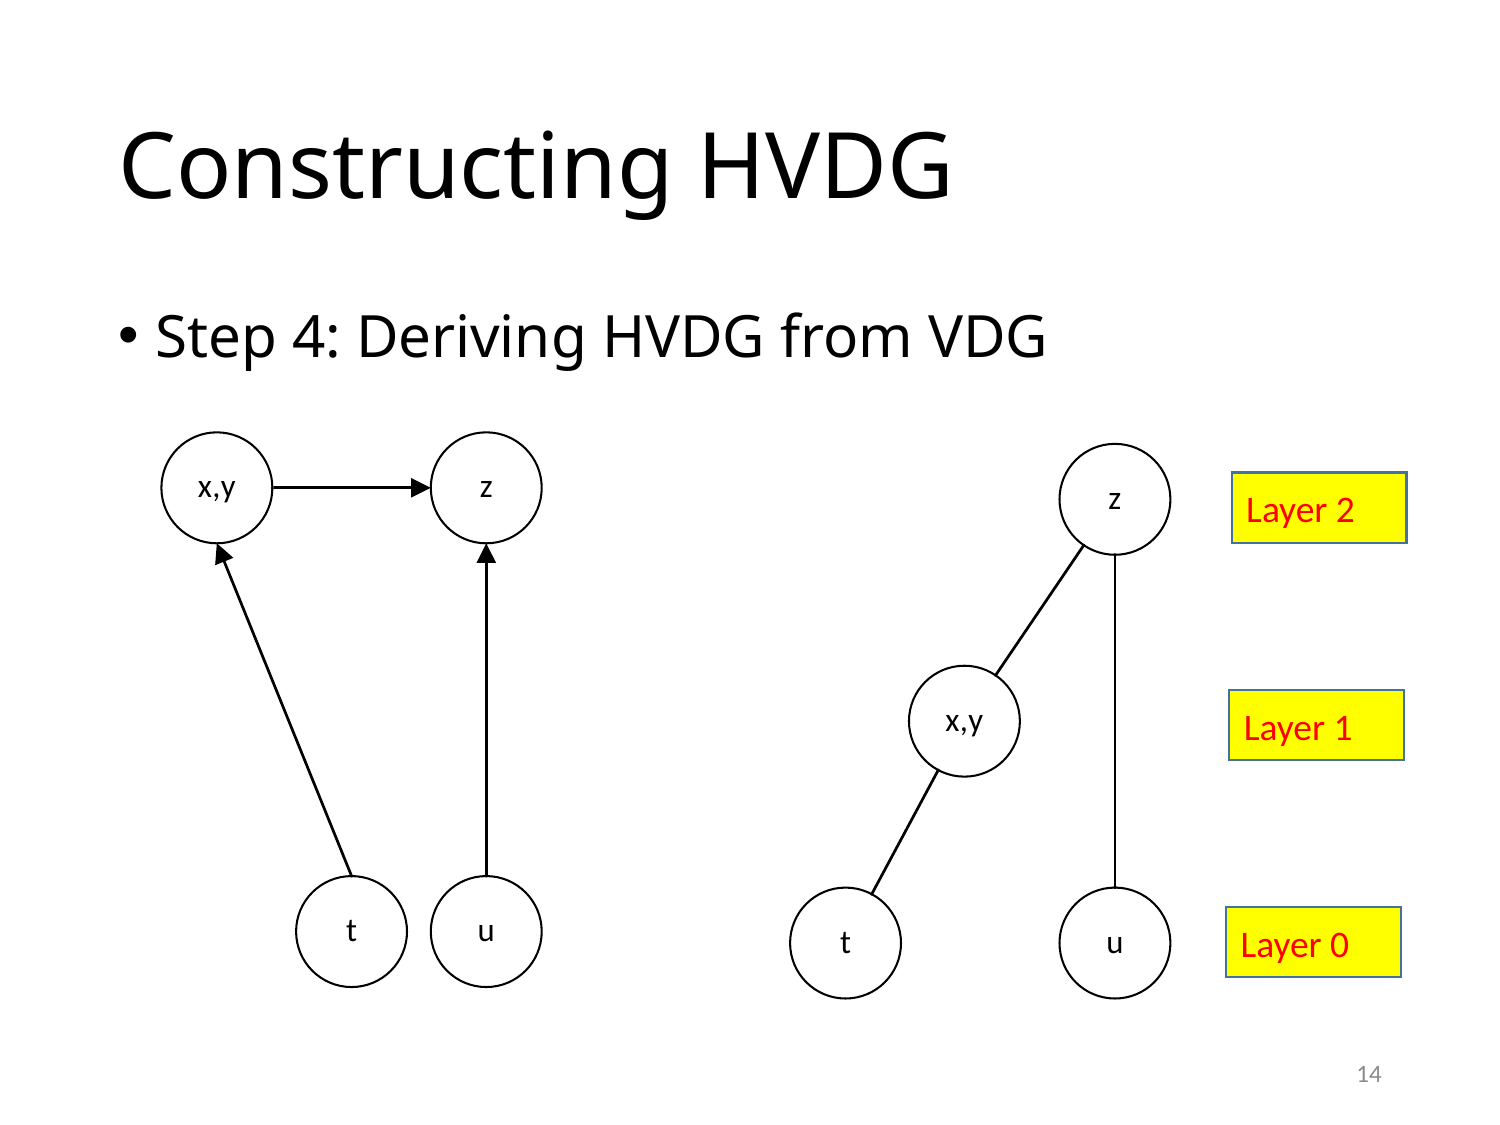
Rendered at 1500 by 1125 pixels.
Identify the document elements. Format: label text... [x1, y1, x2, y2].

text_box Layer 2 [1231, 471, 1408, 544]
list Step 4: Deriving HVDG from VDG [103, 299, 1397, 1014]
slide_number 14 [1059, 1042, 1397, 1103]
text_box Layer 1 [1228, 689, 1405, 761]
title Constructing HVDG [103, 59, 1397, 278]
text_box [739, 393, 1226, 1054]
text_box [107, 378, 594, 1039]
text_box Layer 0 [1226, 906, 1402, 978]
